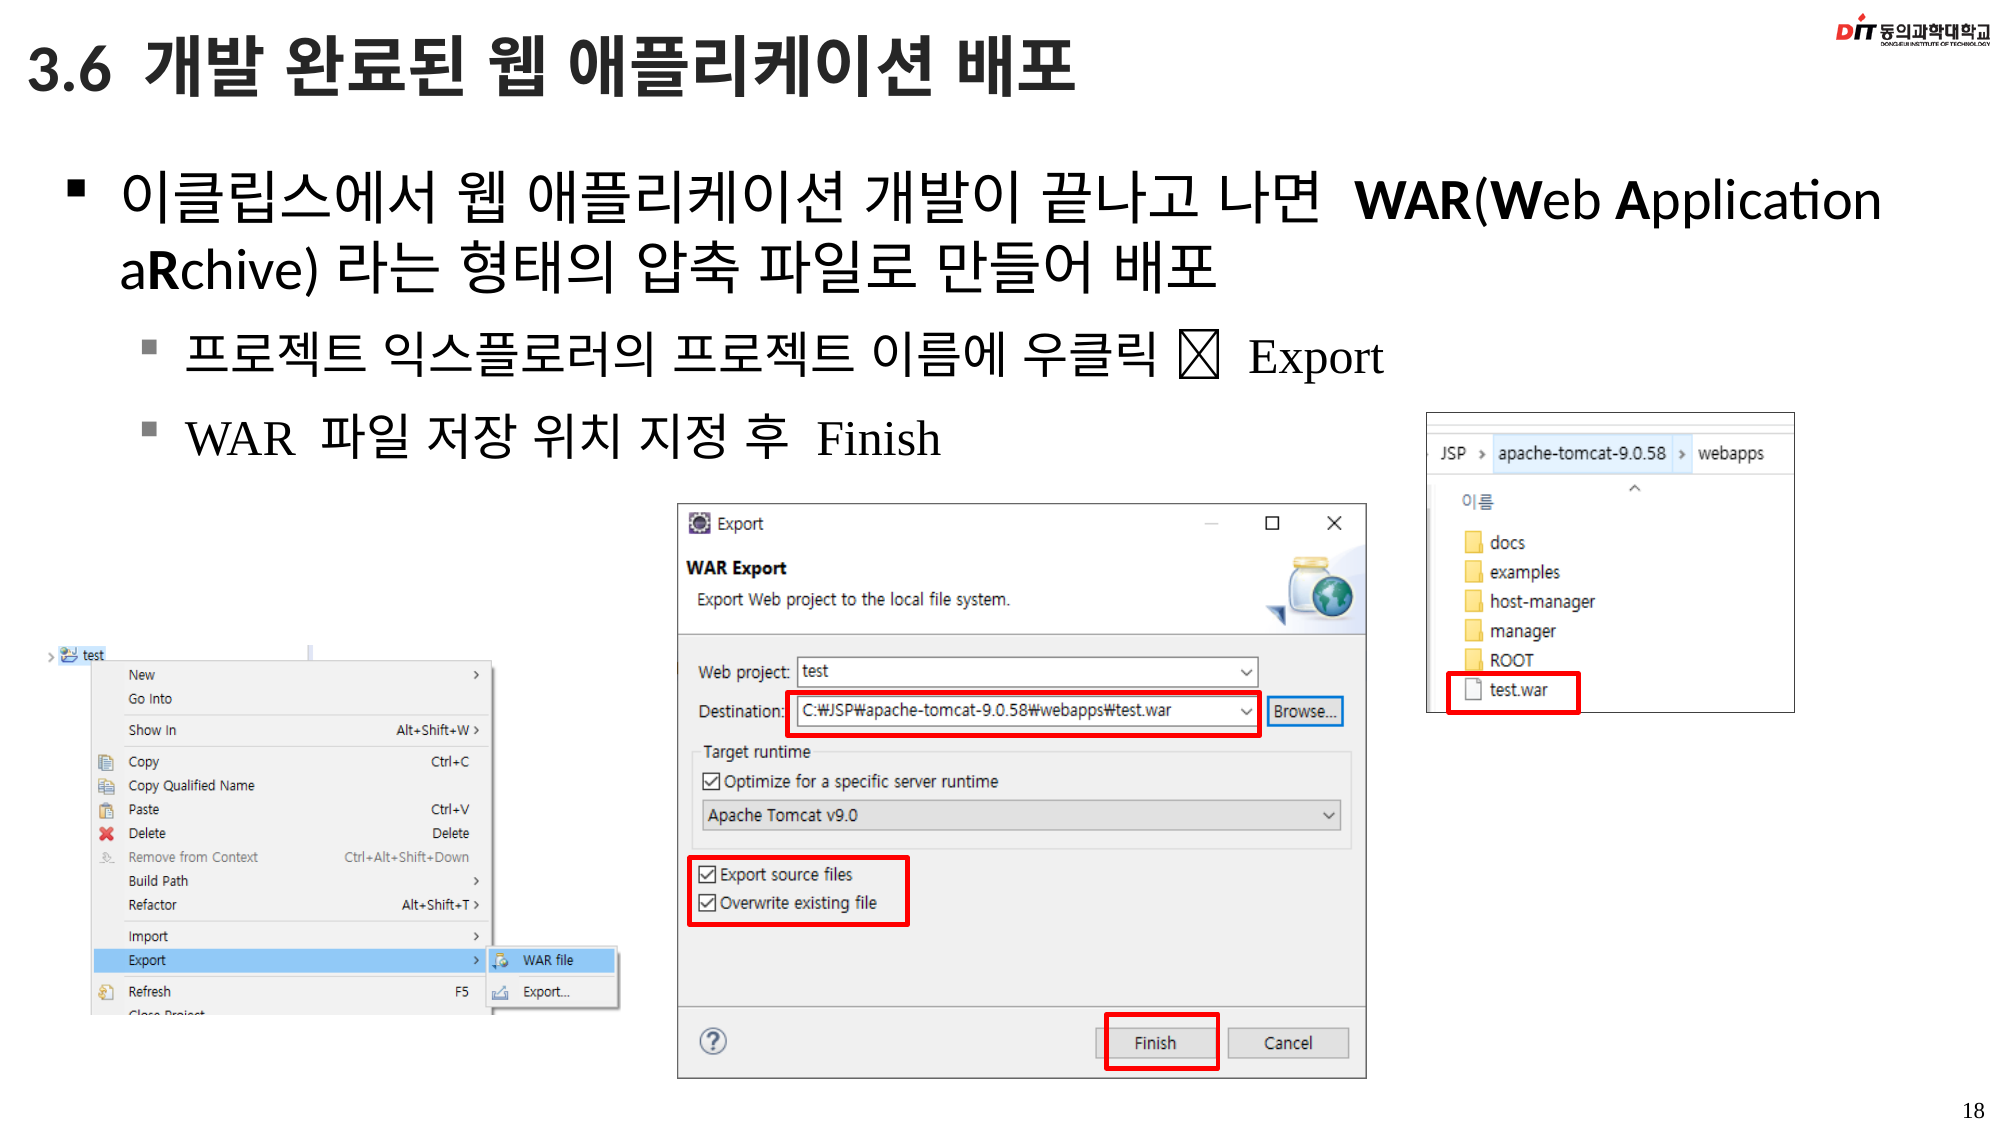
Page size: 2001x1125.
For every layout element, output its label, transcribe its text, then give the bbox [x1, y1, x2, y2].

title 3.6 개발 완료된 웹 애플리케이션 배포 [26, 23, 1827, 107]
picture [1836, 13, 1990, 46]
picture [42, 644, 621, 1015]
slide_number 18 [1916, 1094, 2000, 1125]
picture [1426, 412, 1795, 713]
list 이클립스에서 웹 애플리케이션 개발이 끝나고 나면 WAR(Web Application aRchive)라는 형태의 압축 파일로 만들어 배포 프로젝트 익스플로러의 프로젝트 이름에 우클릭  Export WAR 파일 저장 위치 지정 후 Finish [62, 153, 1953, 1094]
picture [677, 503, 1367, 1079]
